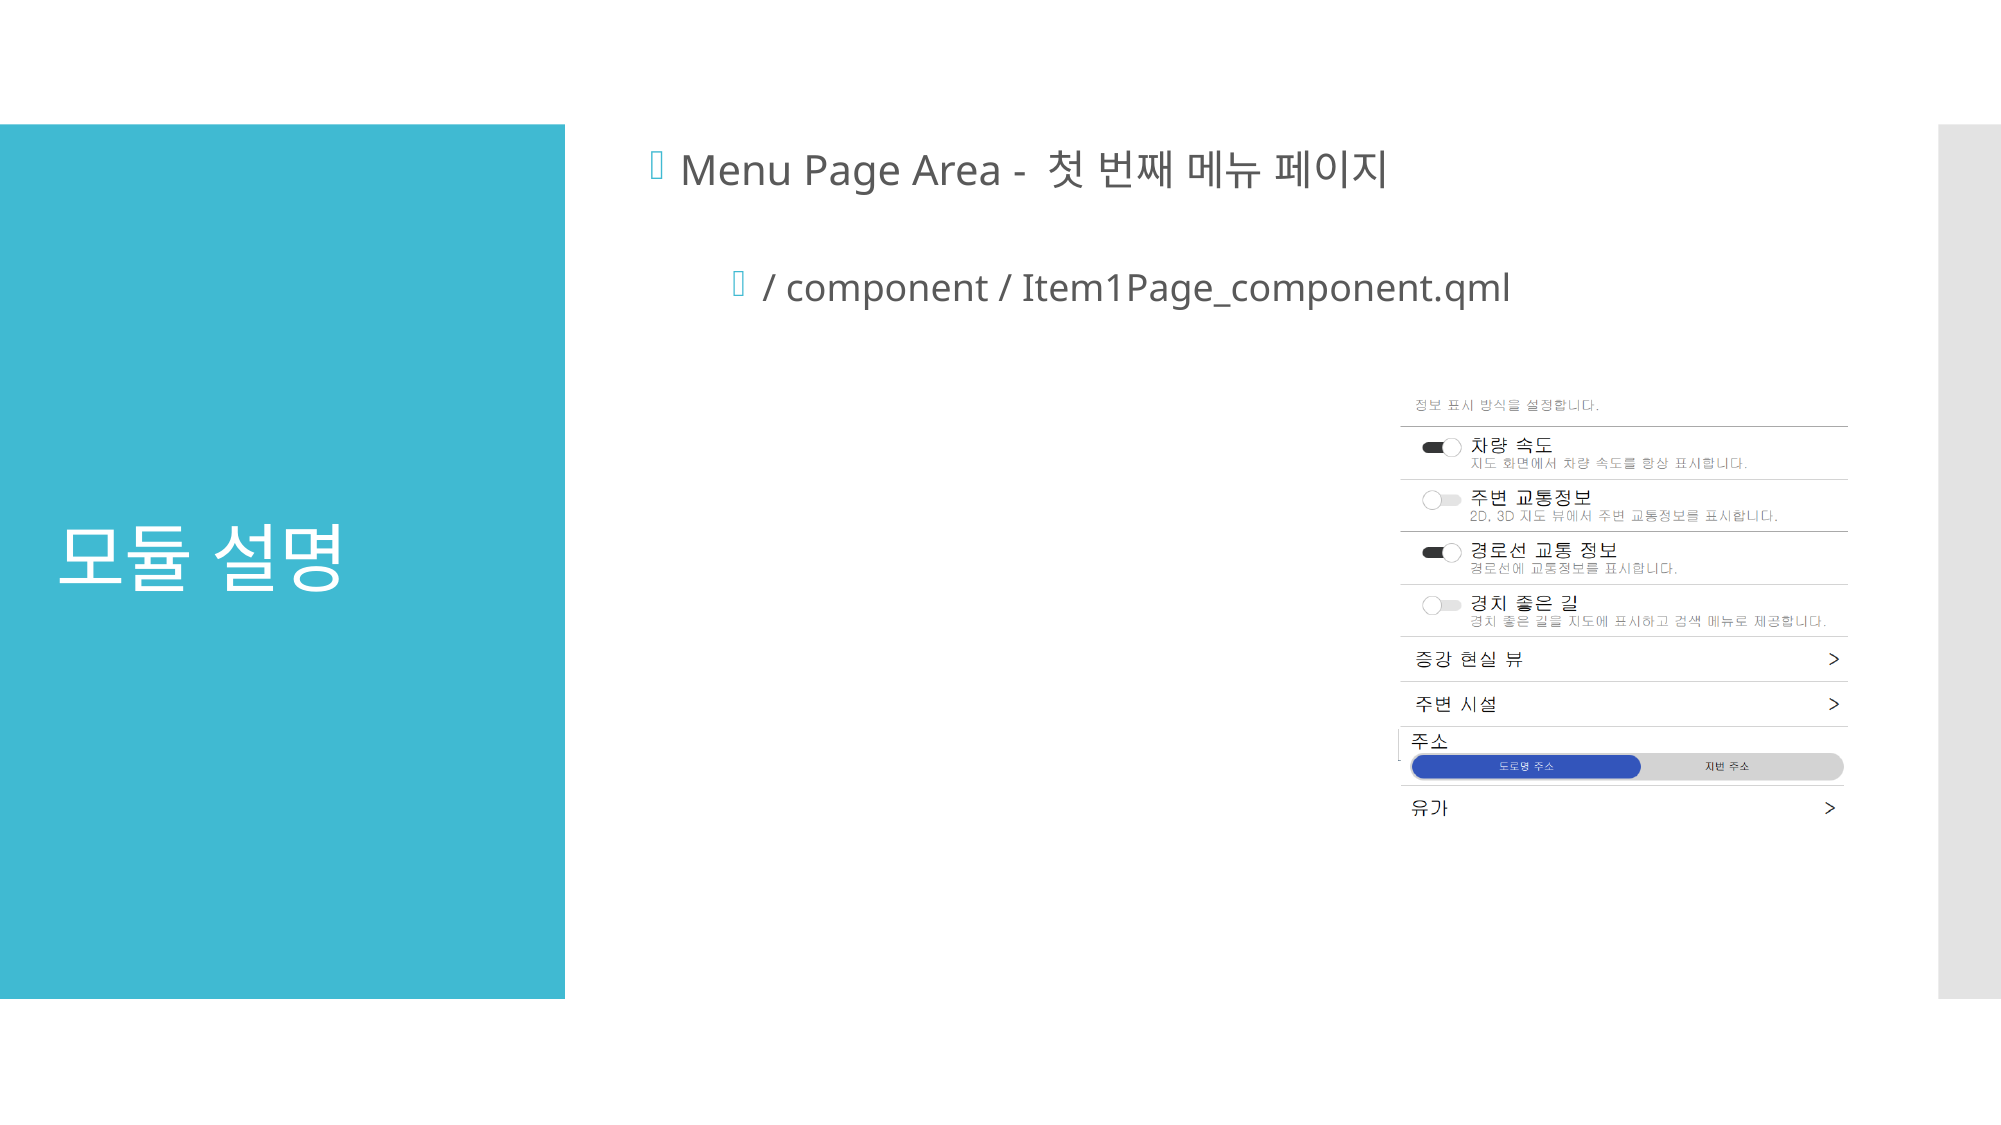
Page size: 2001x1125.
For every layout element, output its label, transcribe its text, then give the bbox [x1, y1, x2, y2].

title 모듈 설명 [41, 184, 525, 940]
picture [1397, 377, 1849, 828]
list Menu Page Area - 첫 번째 메뉴 페이지 / component / Item1Page_component.qml [634, 141, 1885, 982]
